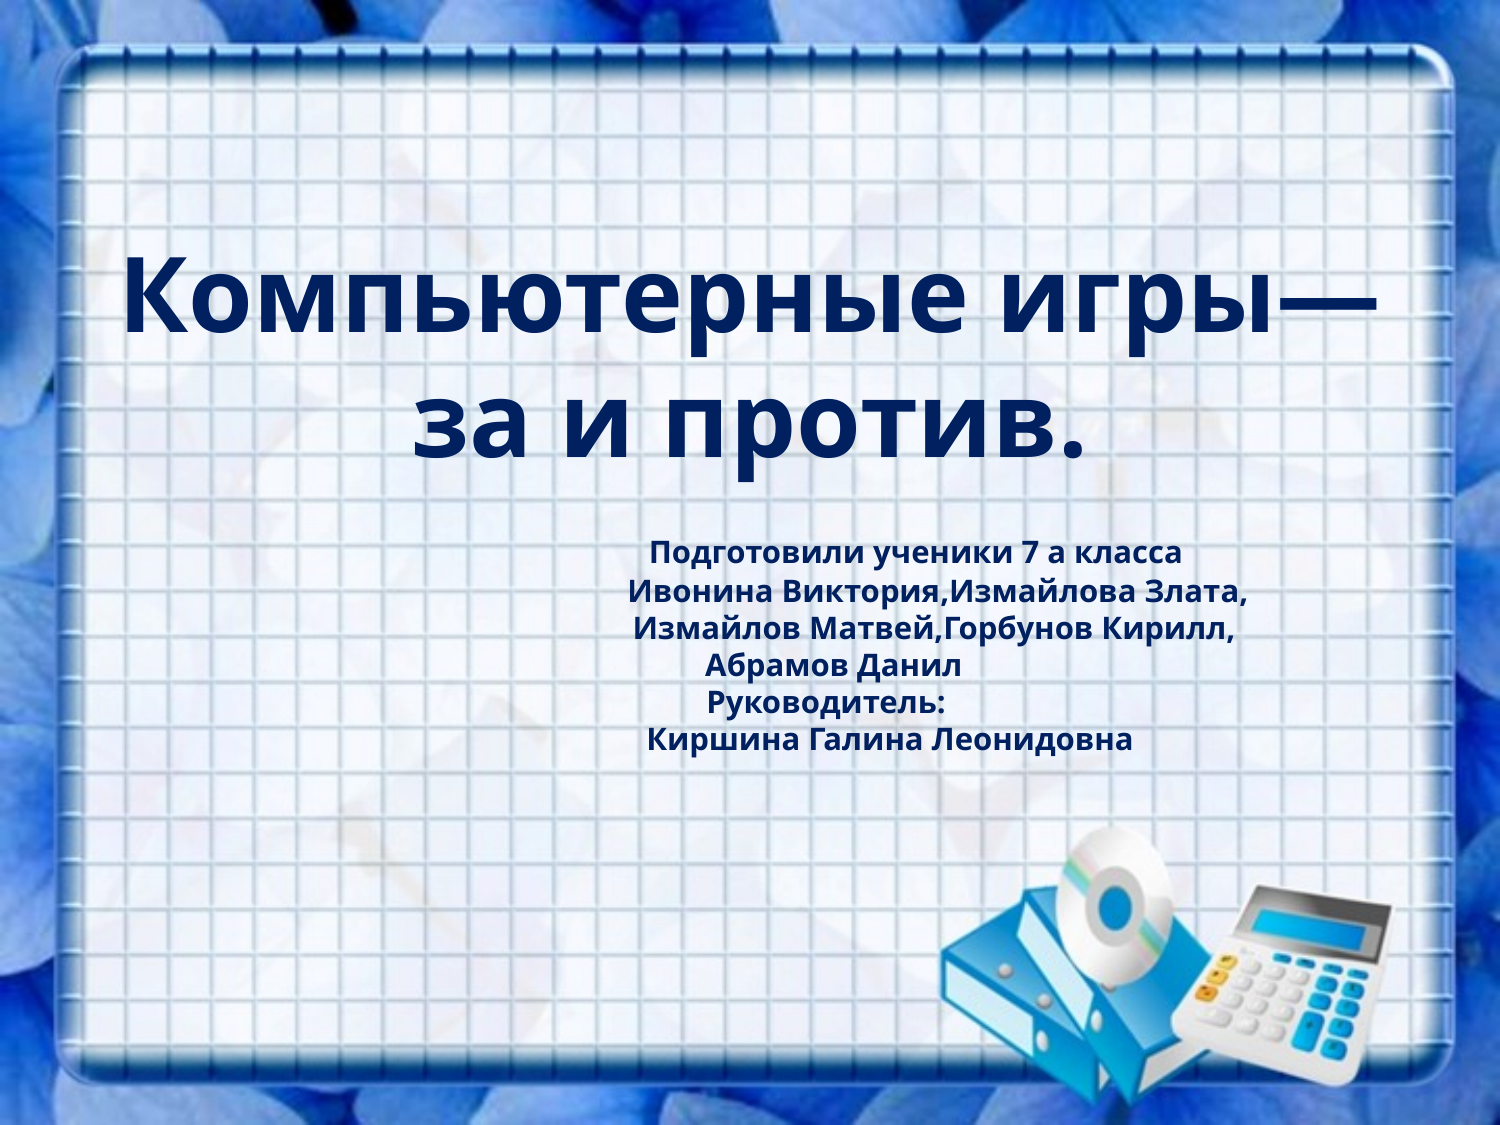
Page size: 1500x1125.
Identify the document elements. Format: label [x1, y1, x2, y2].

list [0, 0, 1500, 1125]
